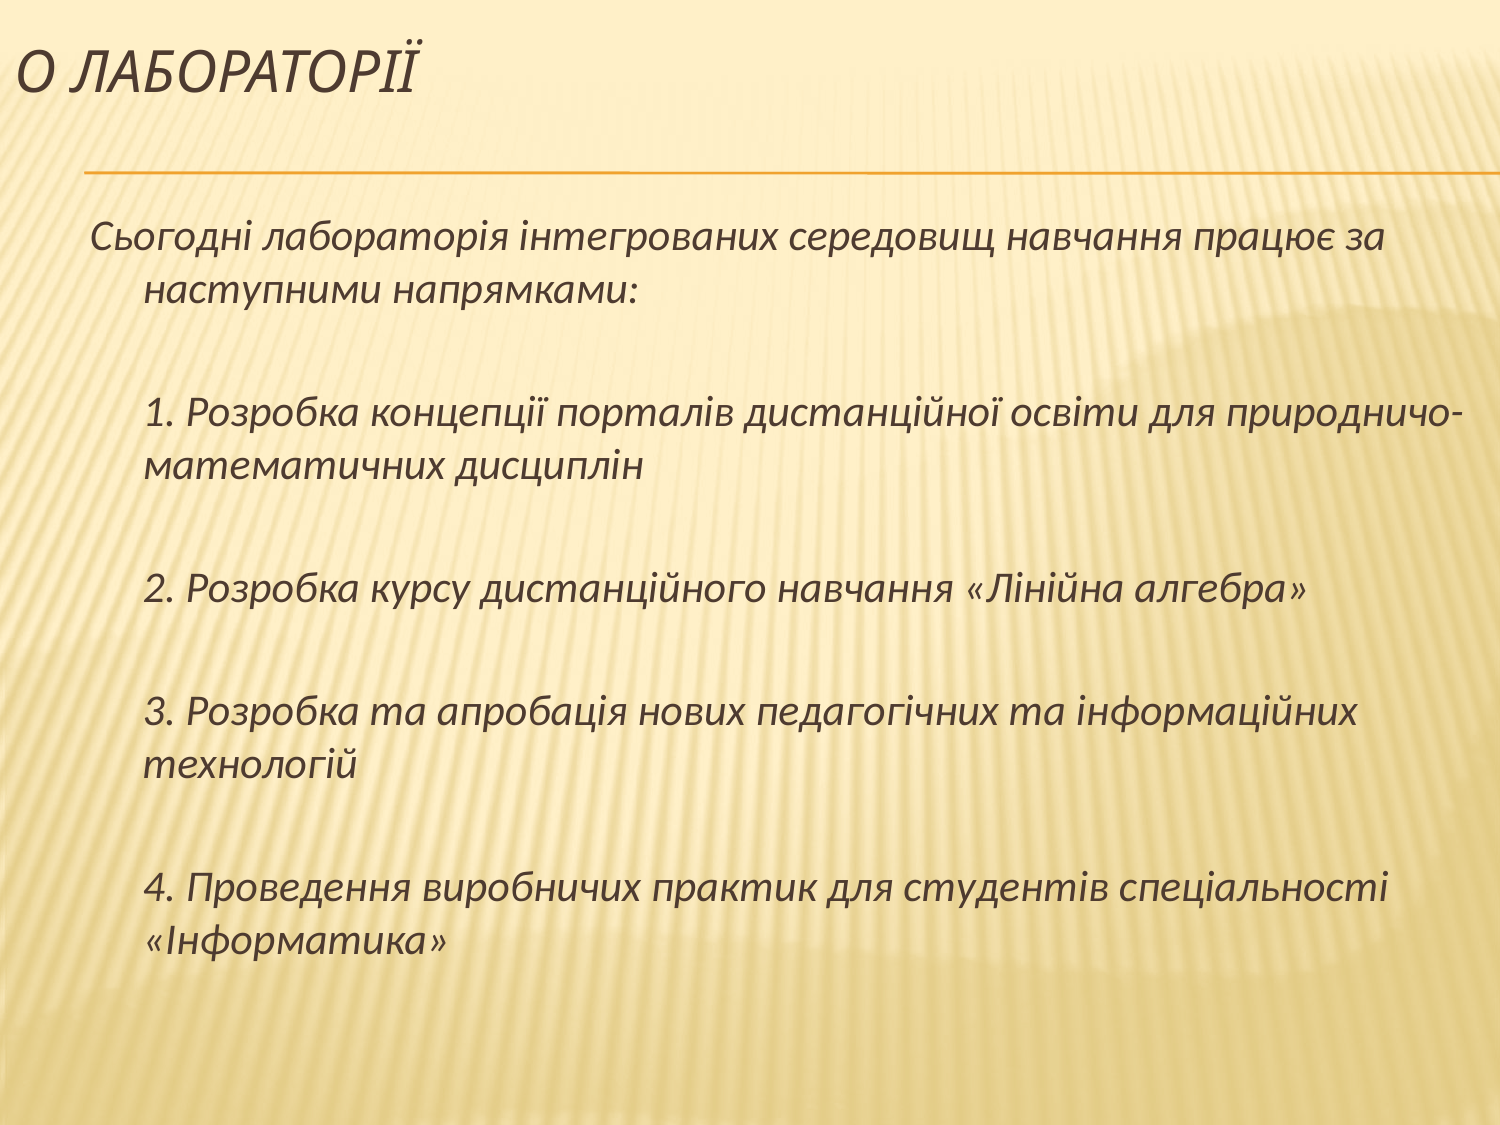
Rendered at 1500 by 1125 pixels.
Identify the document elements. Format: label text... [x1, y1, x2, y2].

title О лабораторії [0, 0, 1425, 138]
list Сьогодні лабораторія інтегрованих середовищ навчання працює за наступними напрямками: 1. Розробка концепції порталів дистанційної освіти для природничо-математичних дисциплін 2. Розробка курсу дистанційного навчання «Лінійна алгебра» 3. Розробка та апробація нових педагогічних та інформаційних технологій 4. Проведення виробничих практик для студентів спеціальності «Інформатика» [75, 199, 1500, 973]
